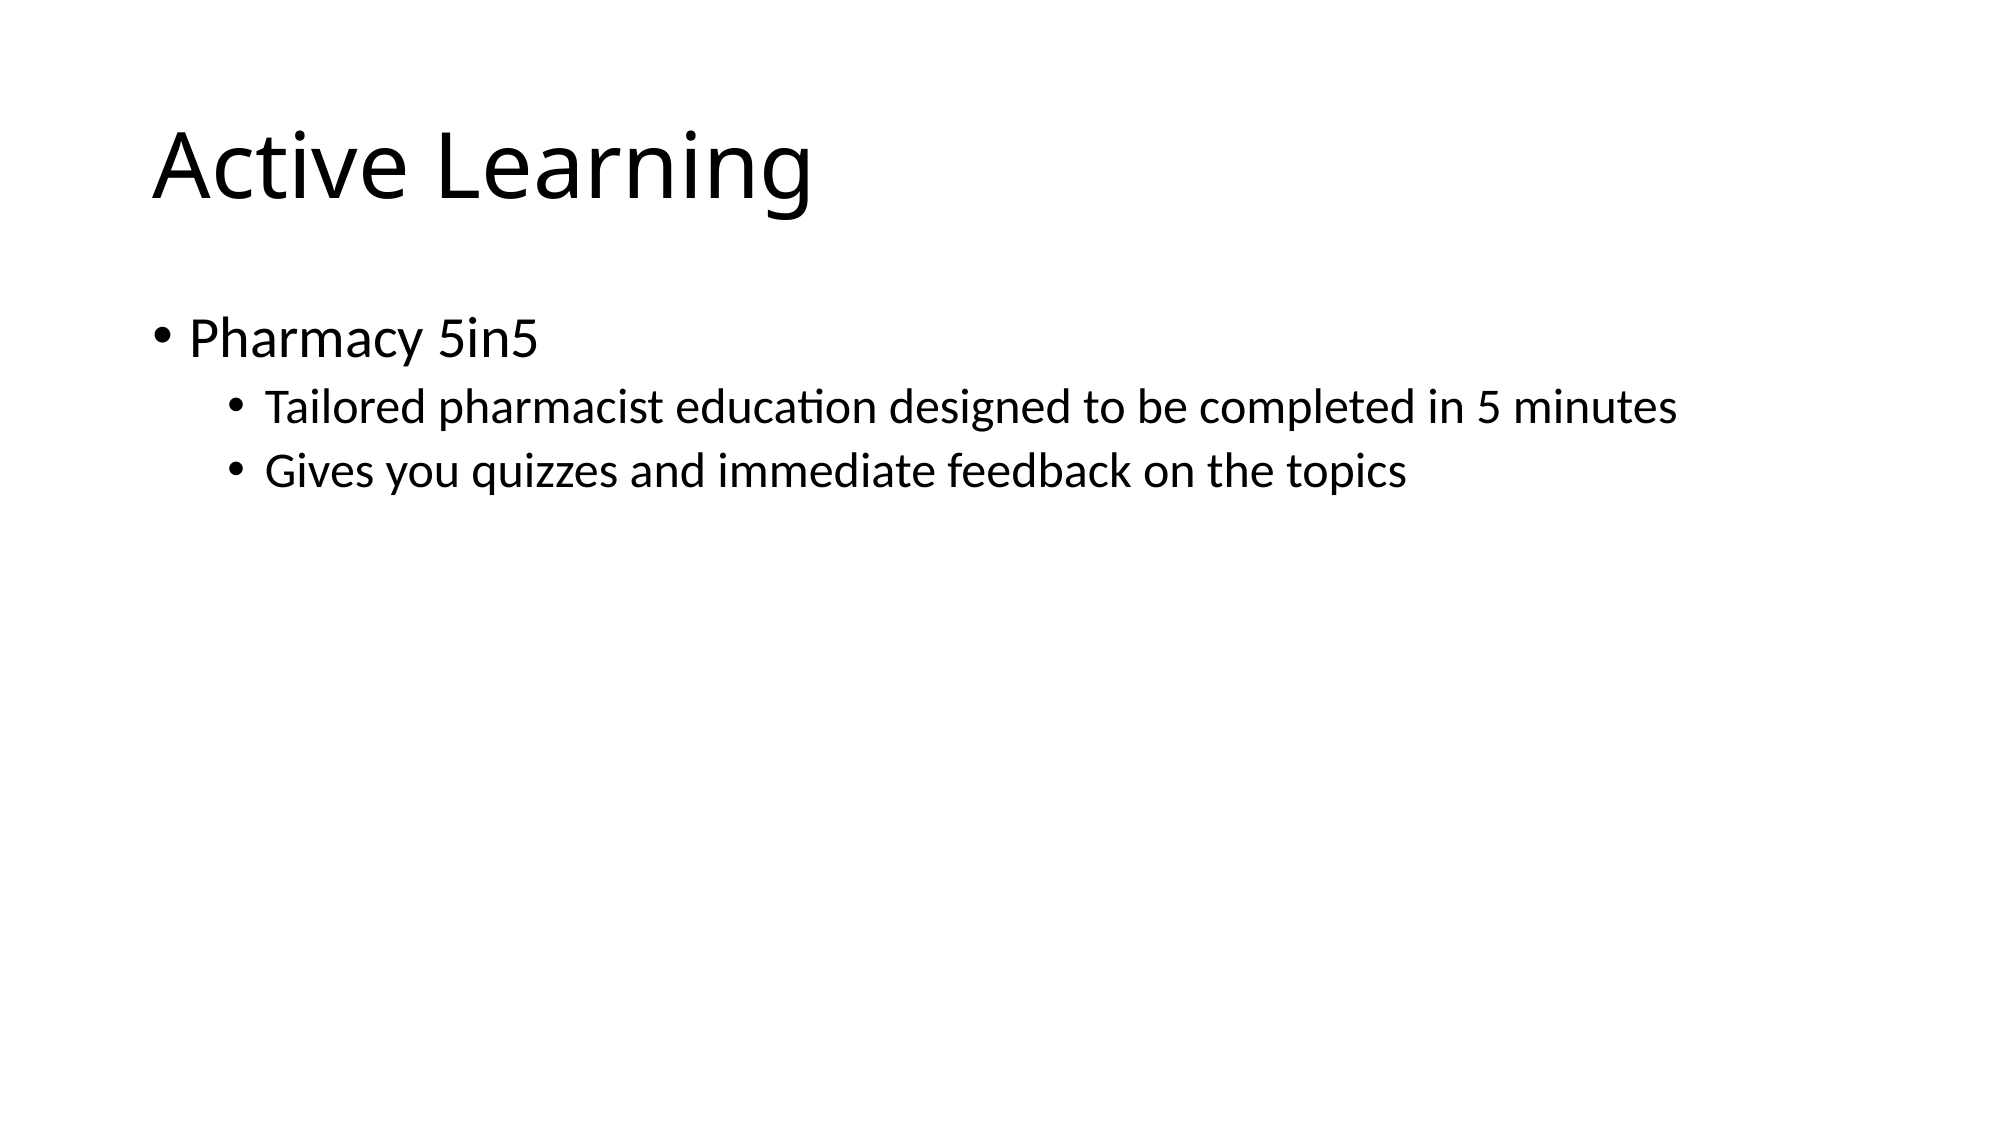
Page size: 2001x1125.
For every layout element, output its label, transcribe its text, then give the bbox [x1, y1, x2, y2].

list Pharmacy 5in5 Tailored pharmacist education designed to be completed in 5 minutes Gives you quizzes and immediate feedback on the topics [137, 299, 1863, 1014]
title Active Learning [137, 59, 1863, 278]
